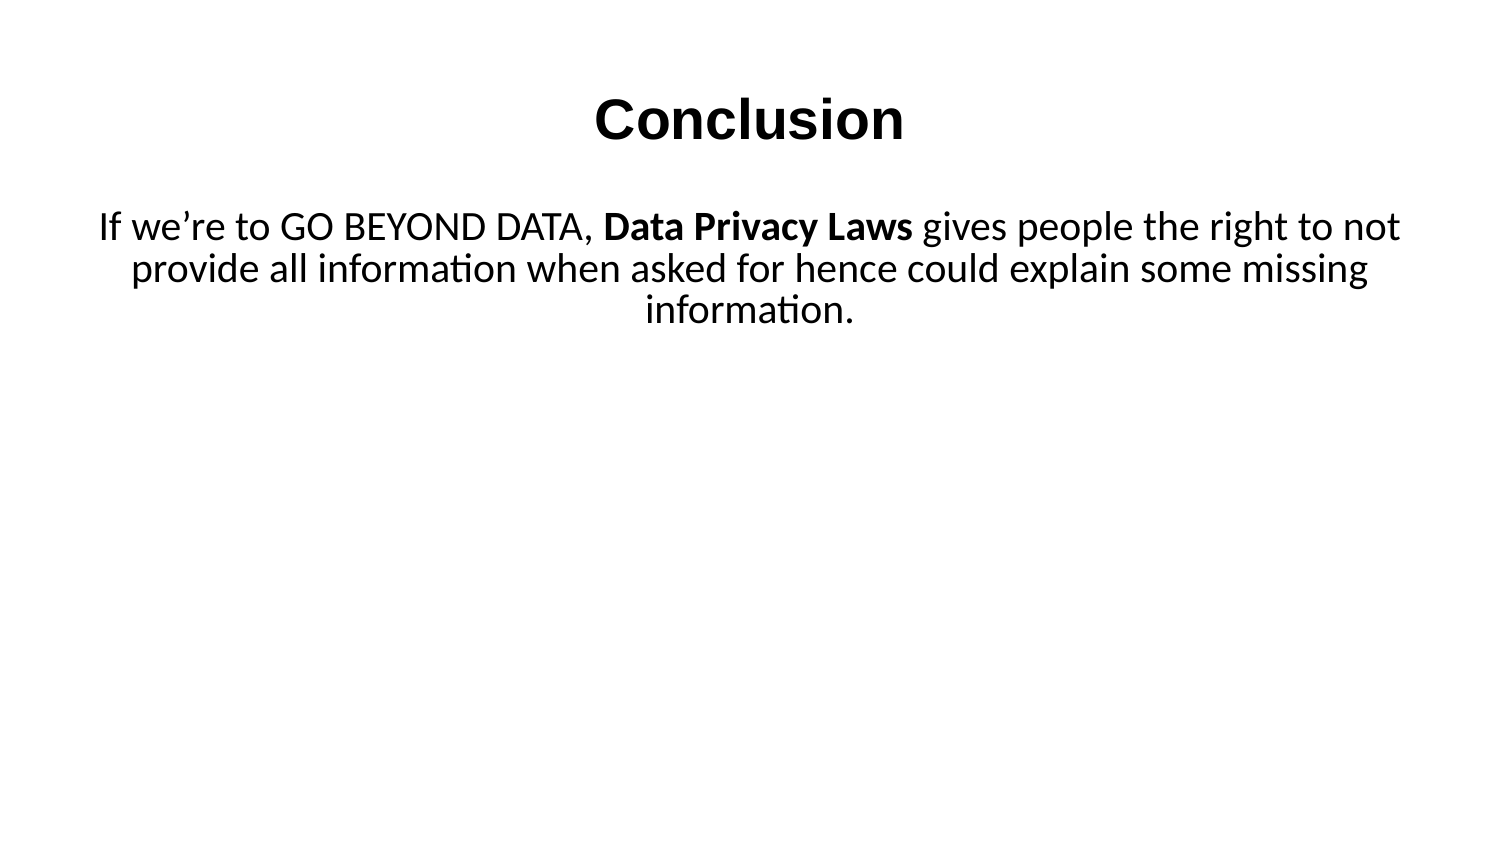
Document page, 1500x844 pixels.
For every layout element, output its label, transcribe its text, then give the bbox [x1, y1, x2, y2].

list If we’re to GO BEYOND DATA, Data Privacy Laws gives people the right to not provide all information when asked for hence could explain some missing information. [51, 194, 1449, 619]
title Conclusion [51, 72, 1449, 167]
